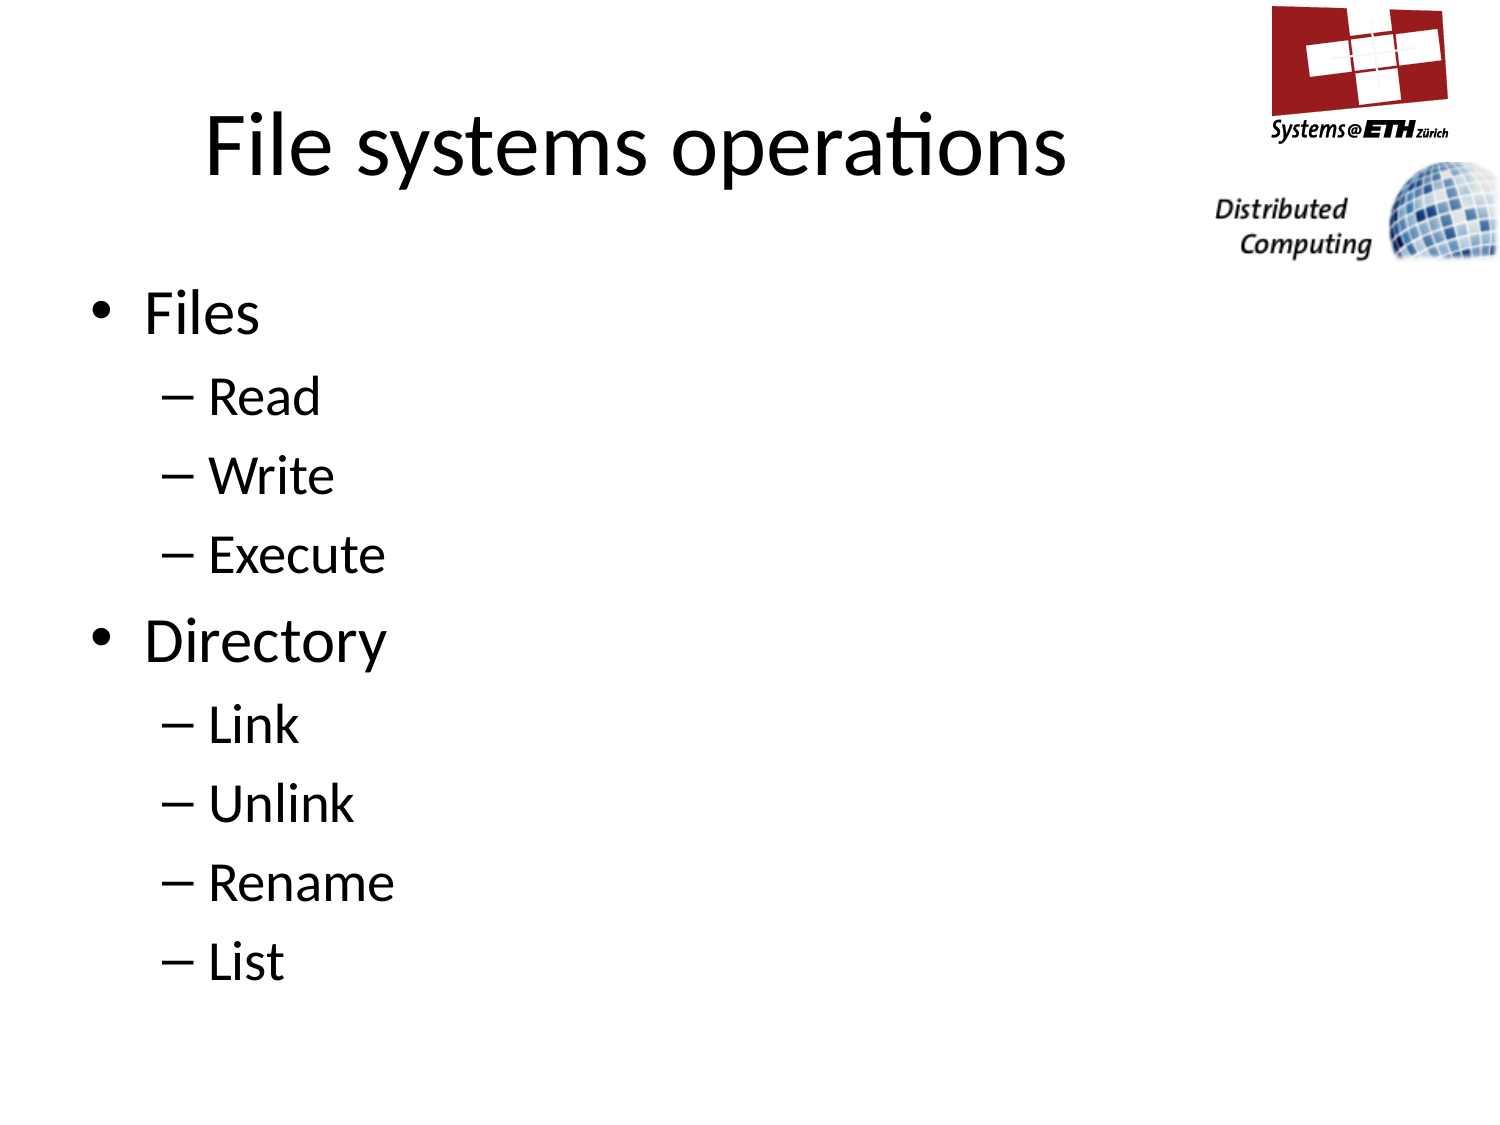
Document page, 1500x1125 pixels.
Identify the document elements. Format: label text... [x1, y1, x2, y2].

picture [1215, 162, 1500, 263]
title File systems operations [74, 44, 1201, 233]
list Files Read Write Execute Directory Link Unlink Rename List [74, 262, 1426, 1006]
